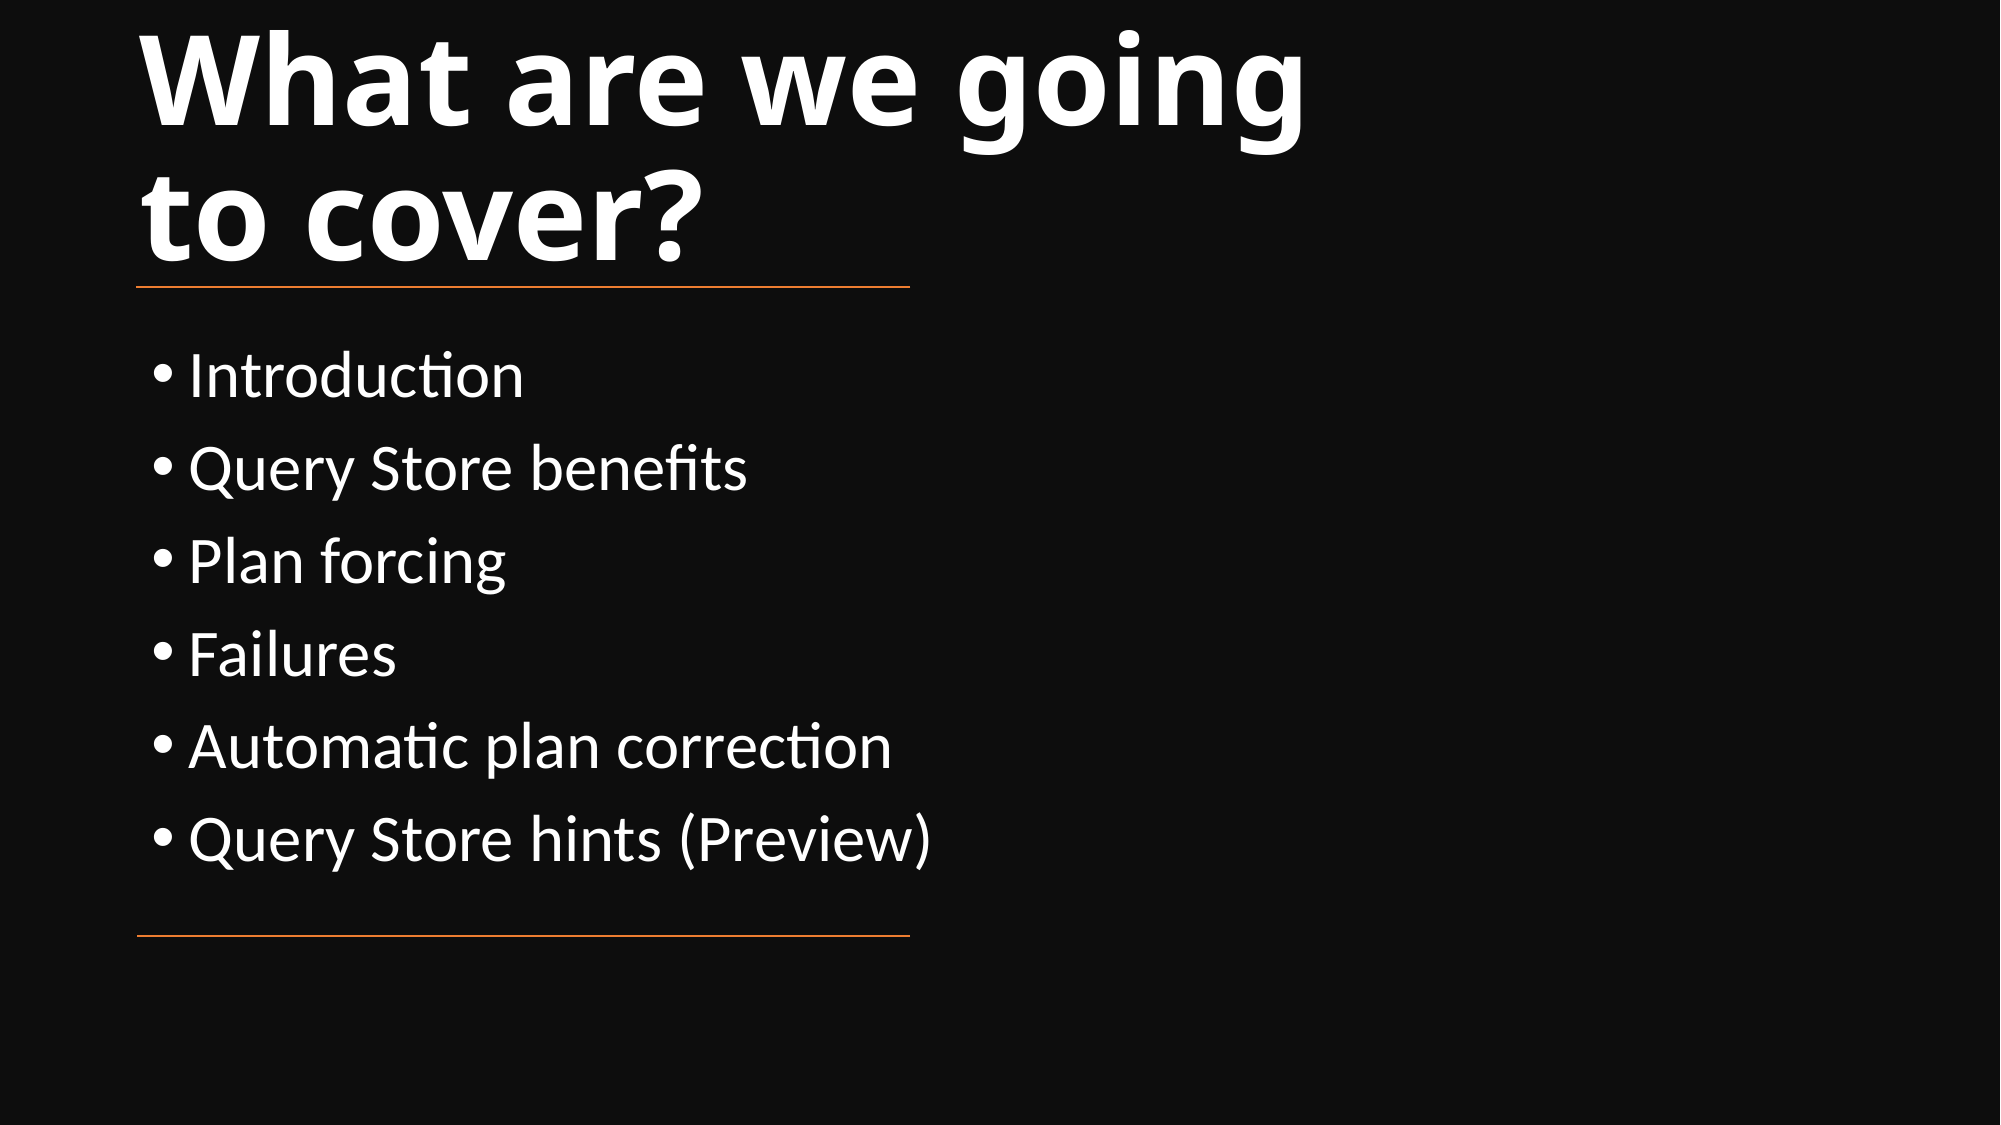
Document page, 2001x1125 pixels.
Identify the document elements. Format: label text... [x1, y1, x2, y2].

list Introduction Query Store benefits Plan forcing Failures Automatic plan correction Query Store hints (Preview) [136, 332, 1032, 932]
text_box [0, 0, 2000, 1125]
title What are we going to cover? [124, 93, 1889, 295]
